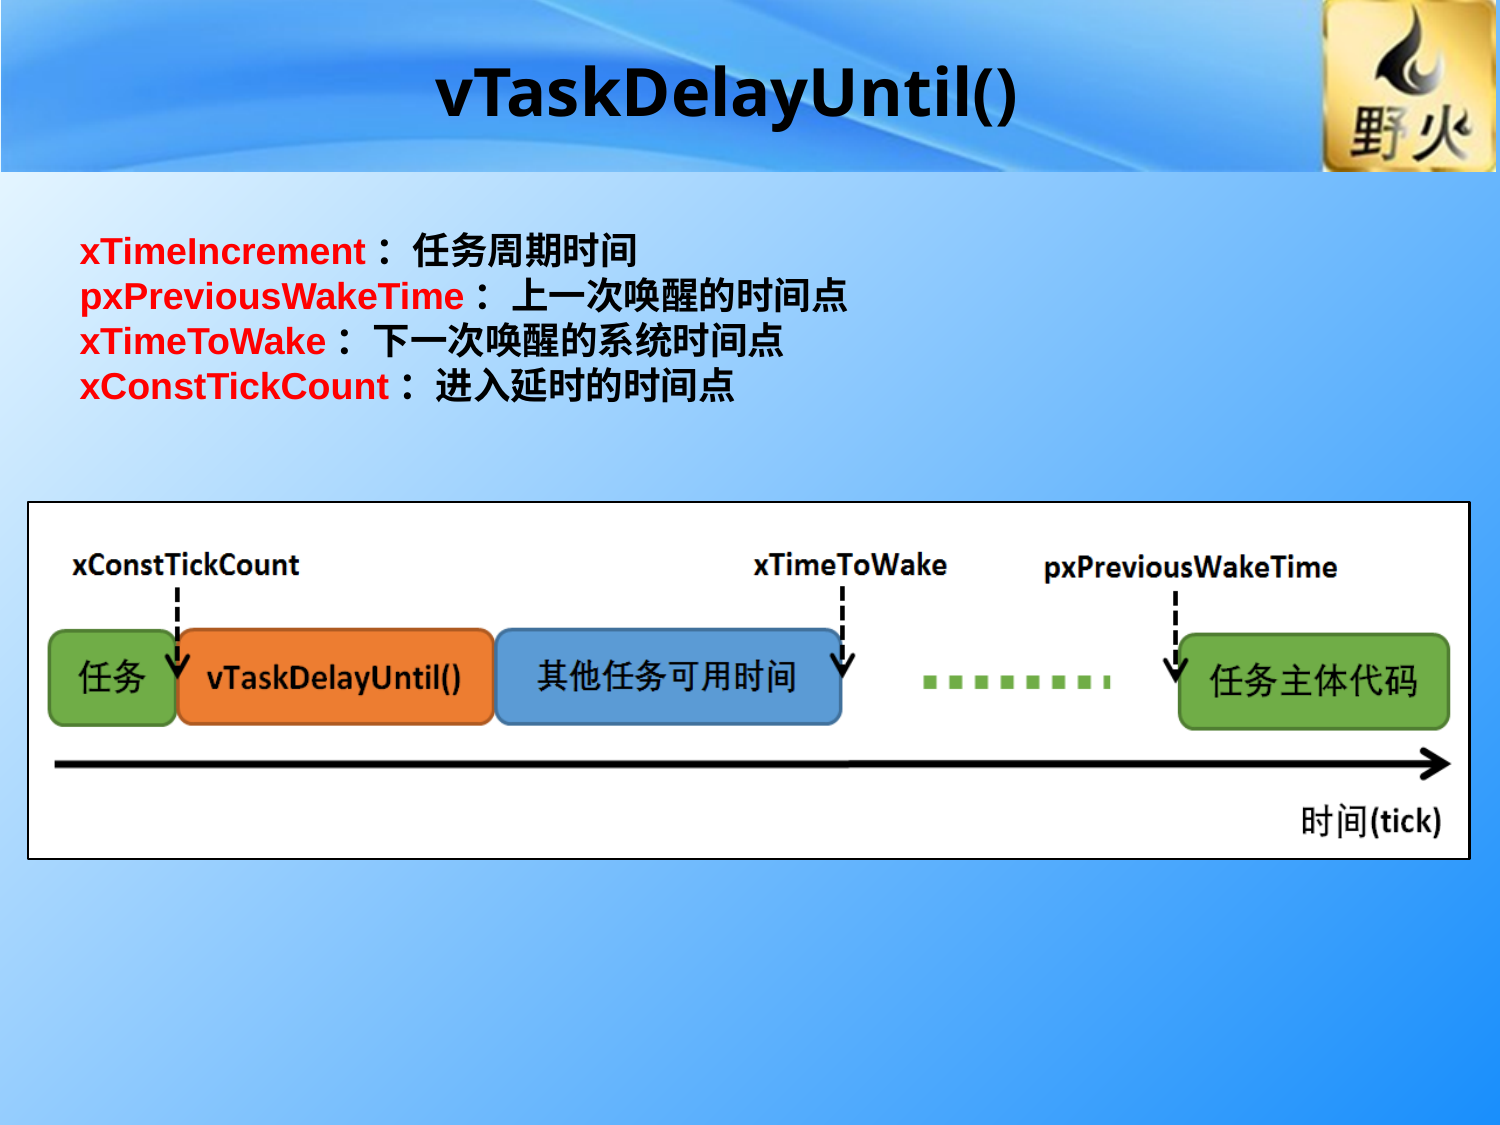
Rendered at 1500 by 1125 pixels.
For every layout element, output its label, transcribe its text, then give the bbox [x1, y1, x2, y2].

text_box xTimeIncrement：任务周期时间 pxPreviousWakeTime：上一次唤醒的时间点 xTimeToWake：下一次唤醒的系统时间点 xConstTickCount：进入延时的时间点 [64, 219, 1376, 415]
picture [1, 0, 1496, 172]
picture [28, 503, 1469, 859]
